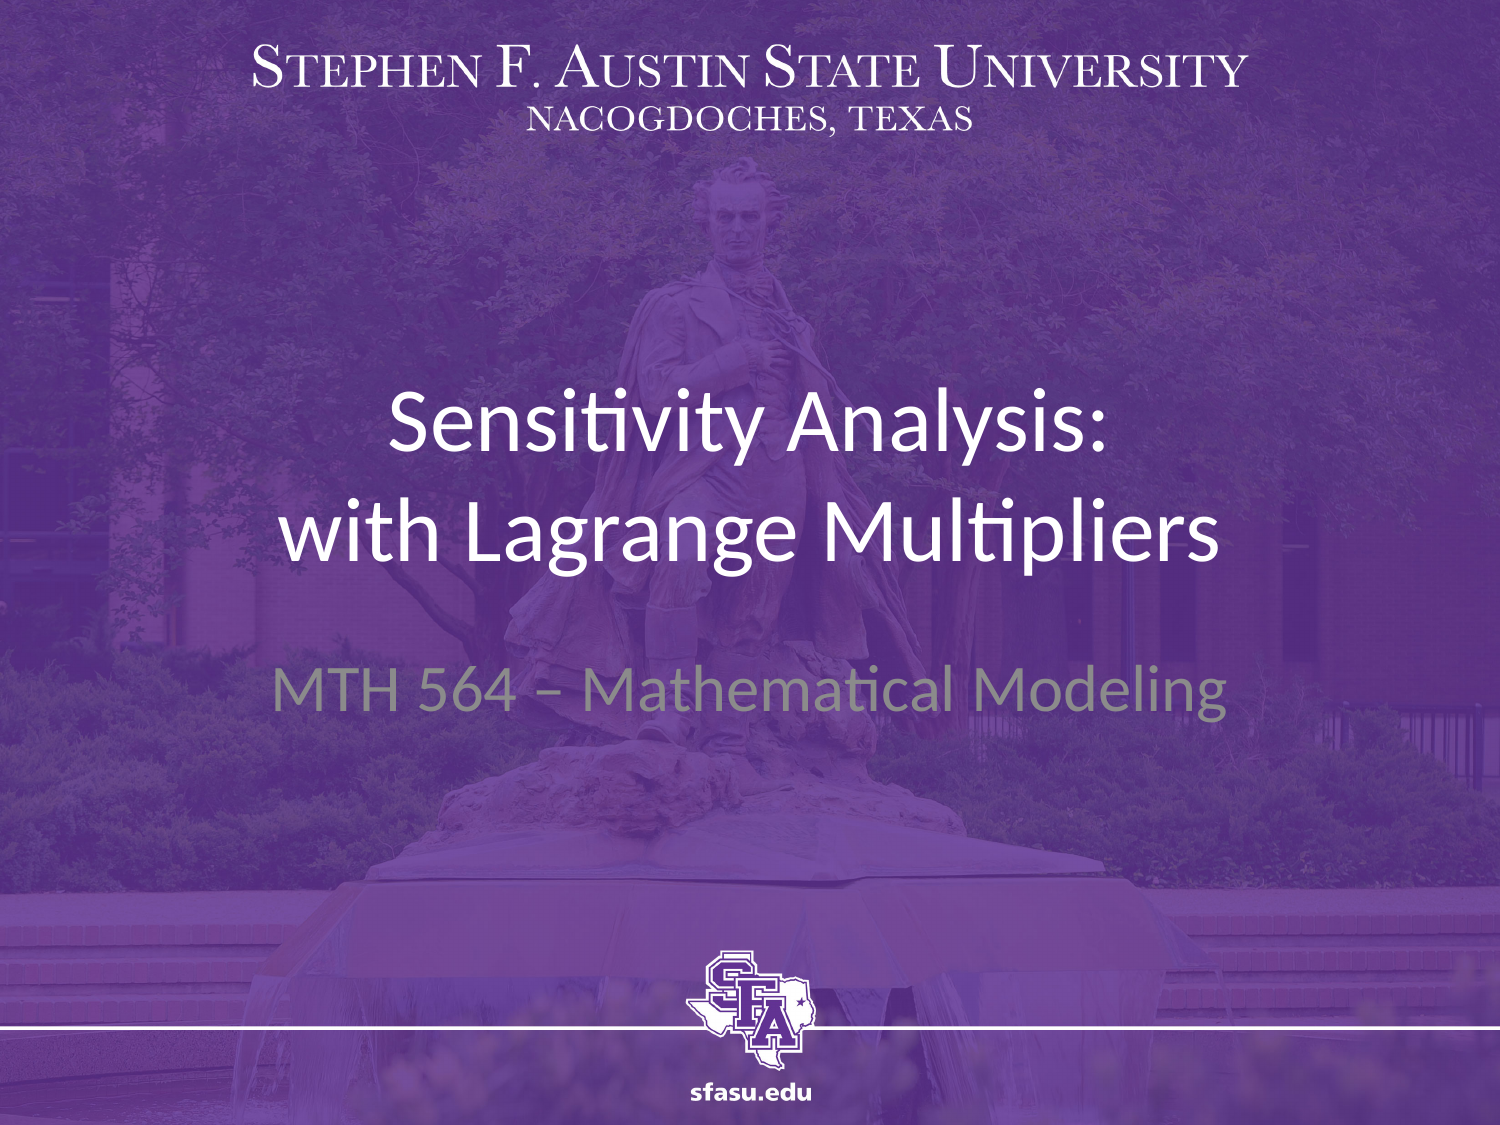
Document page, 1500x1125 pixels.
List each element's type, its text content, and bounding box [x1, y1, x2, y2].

title Sensitivity Analysis: with Lagrange Multipliers [112, 349, 1388, 591]
subtitle MTH 564 – Mathematical Modeling [225, 637, 1275, 925]
picture [0, 0, 1500, 1125]
